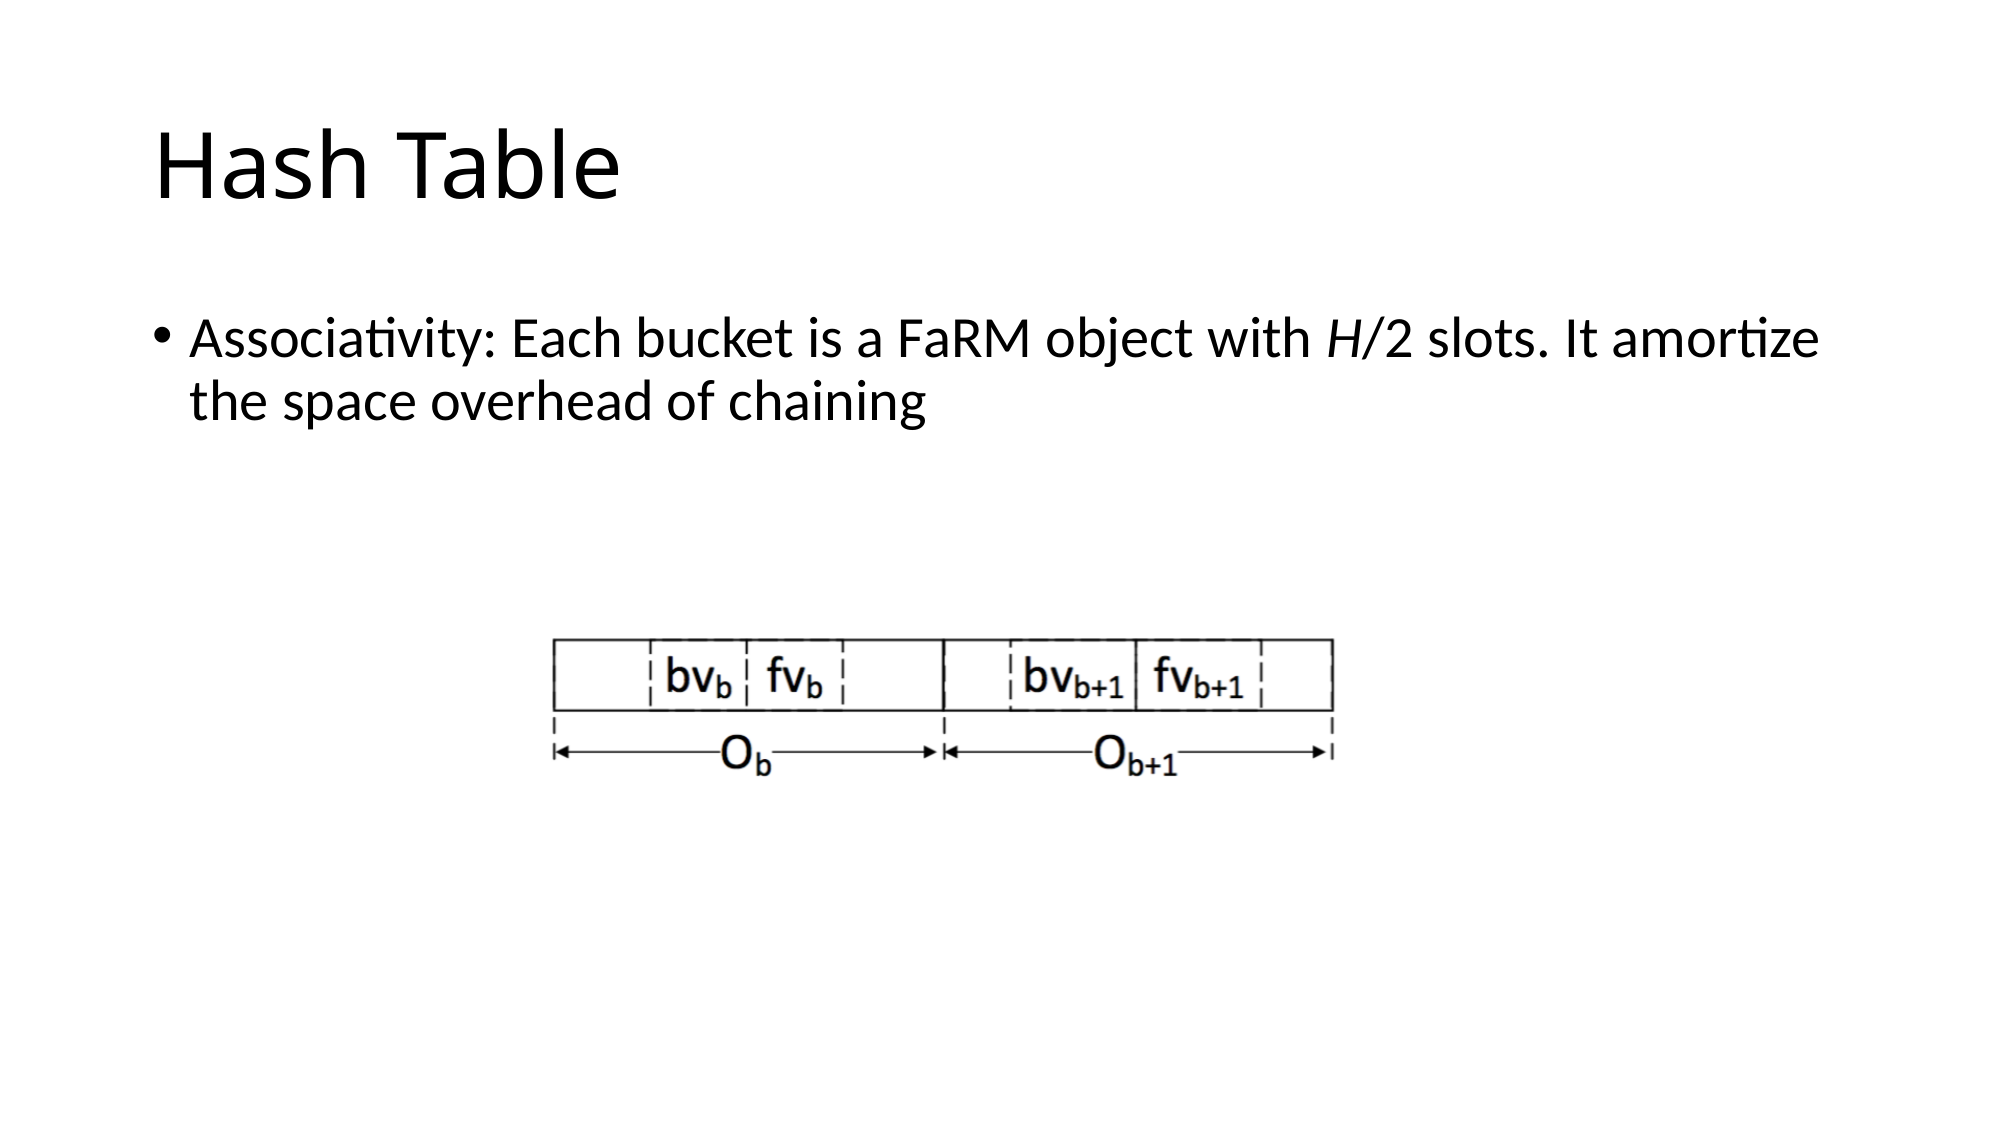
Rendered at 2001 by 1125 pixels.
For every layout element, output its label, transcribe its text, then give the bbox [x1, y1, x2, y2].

title Hash Table [137, 59, 1863, 278]
list Associativity: Each bucket is a FaRM object with H/2 slots. It amortize the space overhead of chaining [137, 299, 1863, 1014]
picture [429, 586, 1532, 823]
